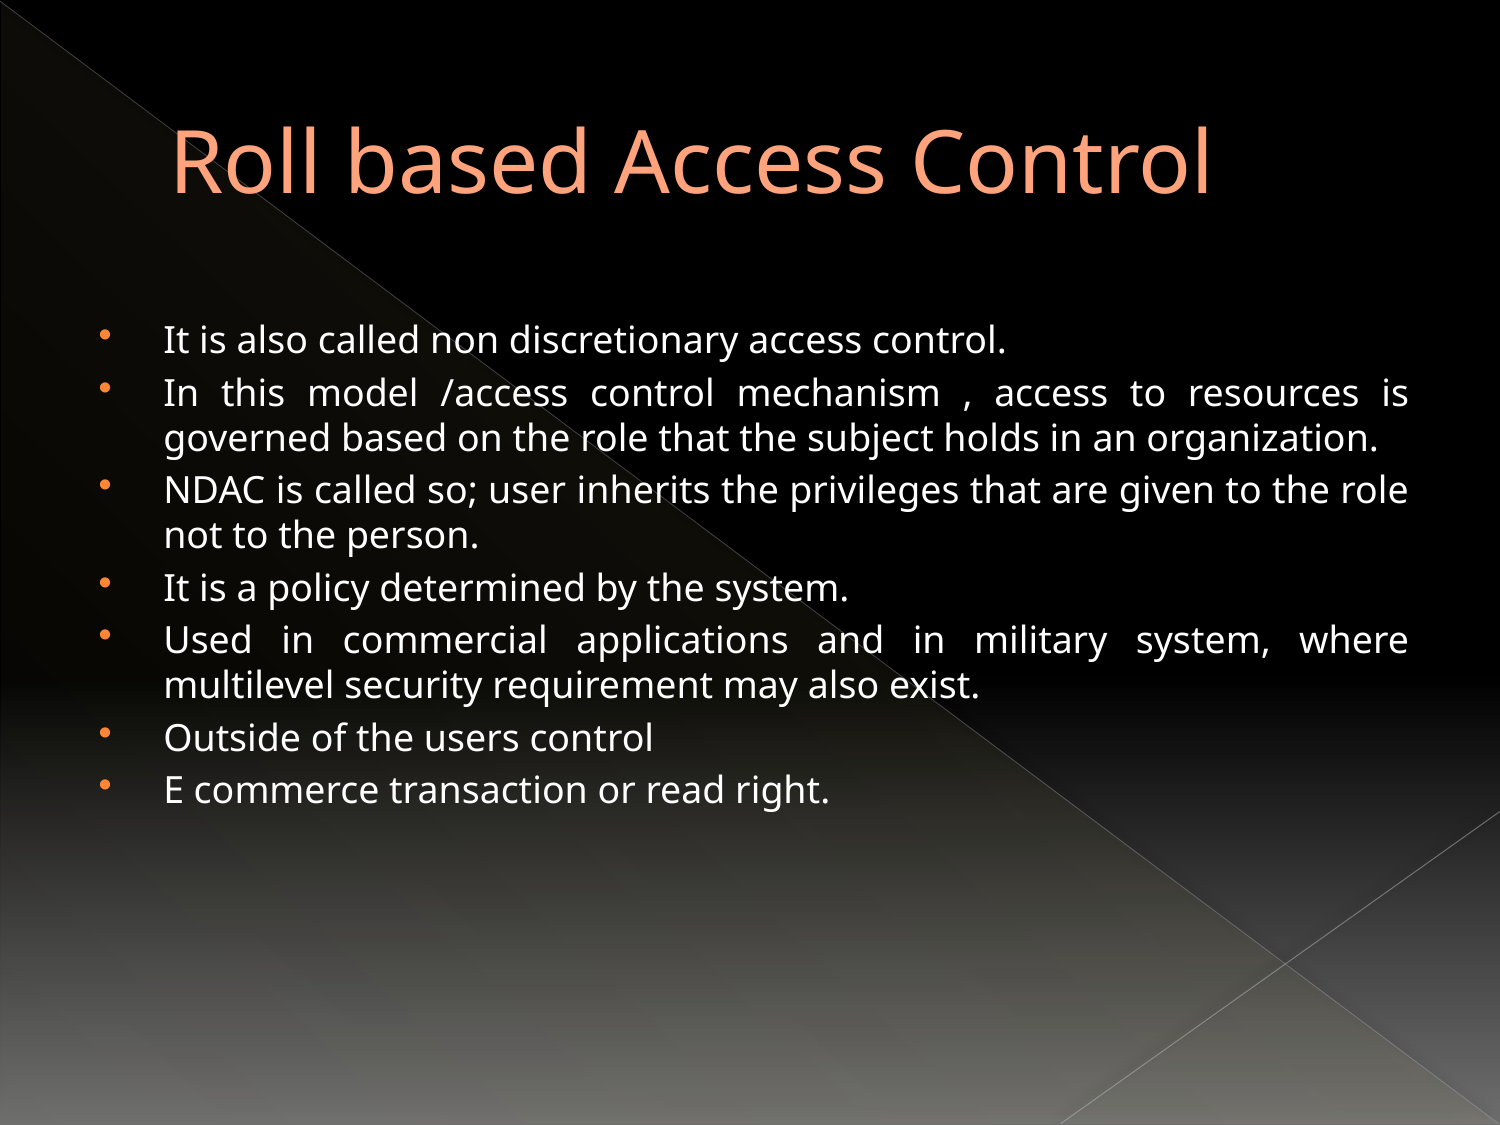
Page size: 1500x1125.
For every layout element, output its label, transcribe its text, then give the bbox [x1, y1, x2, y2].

title Roll based Access Control [75, 43, 1425, 274]
list It is also called non discretionary access control. In this model /access control mechanism , access to resources is governed based on the role that the subject holds in an organization. NDAC is called so; user inherits the privileges that are given to the role not to the person. It is a policy determined by the system. Used in commercial applications and in military system, where multilevel security requirement may also exist. Outside of the users control E commerce transaction or read right. [75, 308, 1425, 1059]
